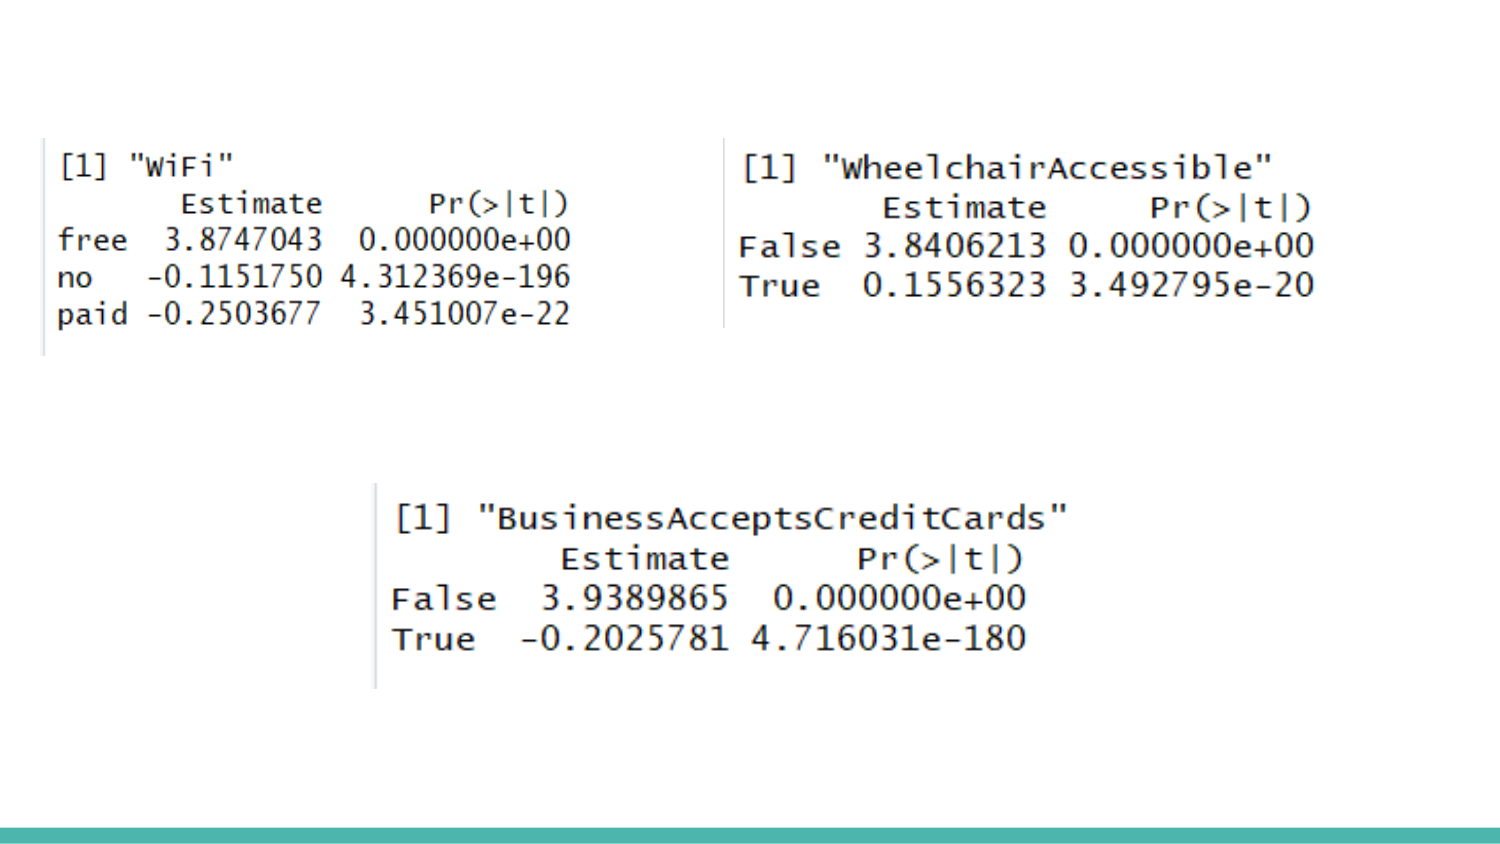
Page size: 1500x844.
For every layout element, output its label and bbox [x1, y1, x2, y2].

picture [371, 483, 1129, 689]
picture [40, 138, 615, 357]
picture [723, 138, 1376, 328]
